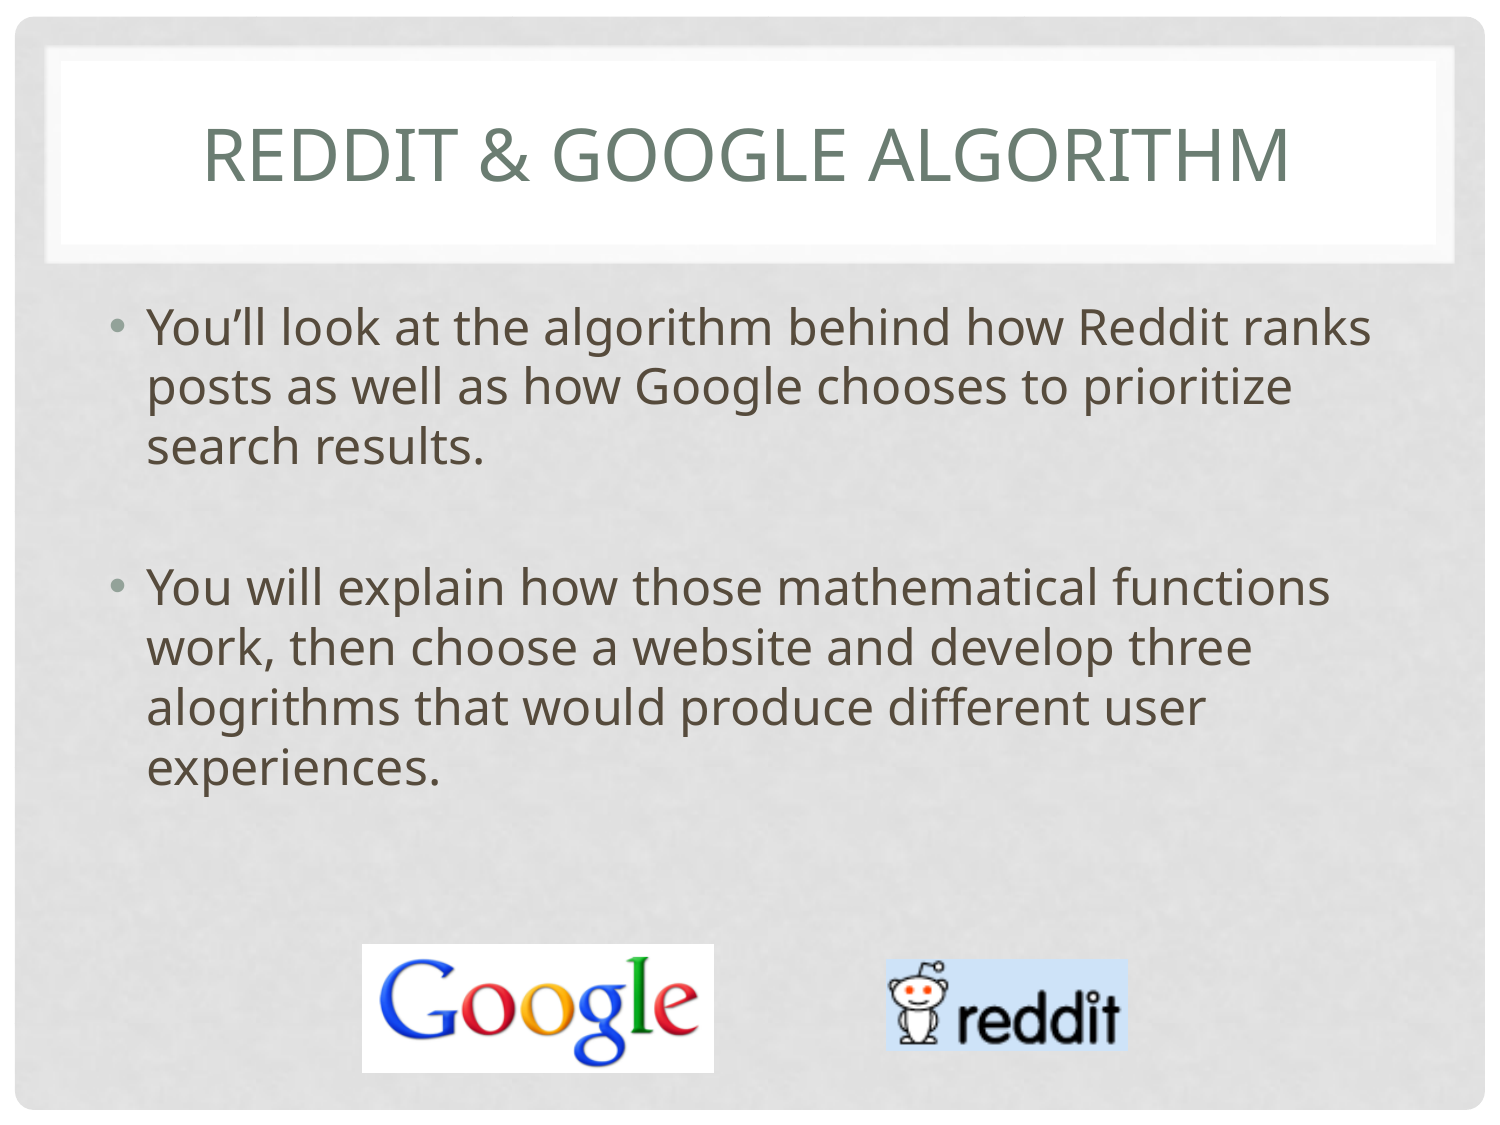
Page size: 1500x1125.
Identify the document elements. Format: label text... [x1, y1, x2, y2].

list You’ll look at the algorithm behind how Reddit ranks posts as well as how Google chooses to prioritize search results. You will explain how those mathematical functions work, then choose a website and develop three alogrithms that would produce different user experiences. [75, 287, 1425, 1005]
picture [885, 958, 1128, 1051]
picture [362, 944, 715, 1073]
title Reddit & google Algorithm [69, 66, 1425, 238]
